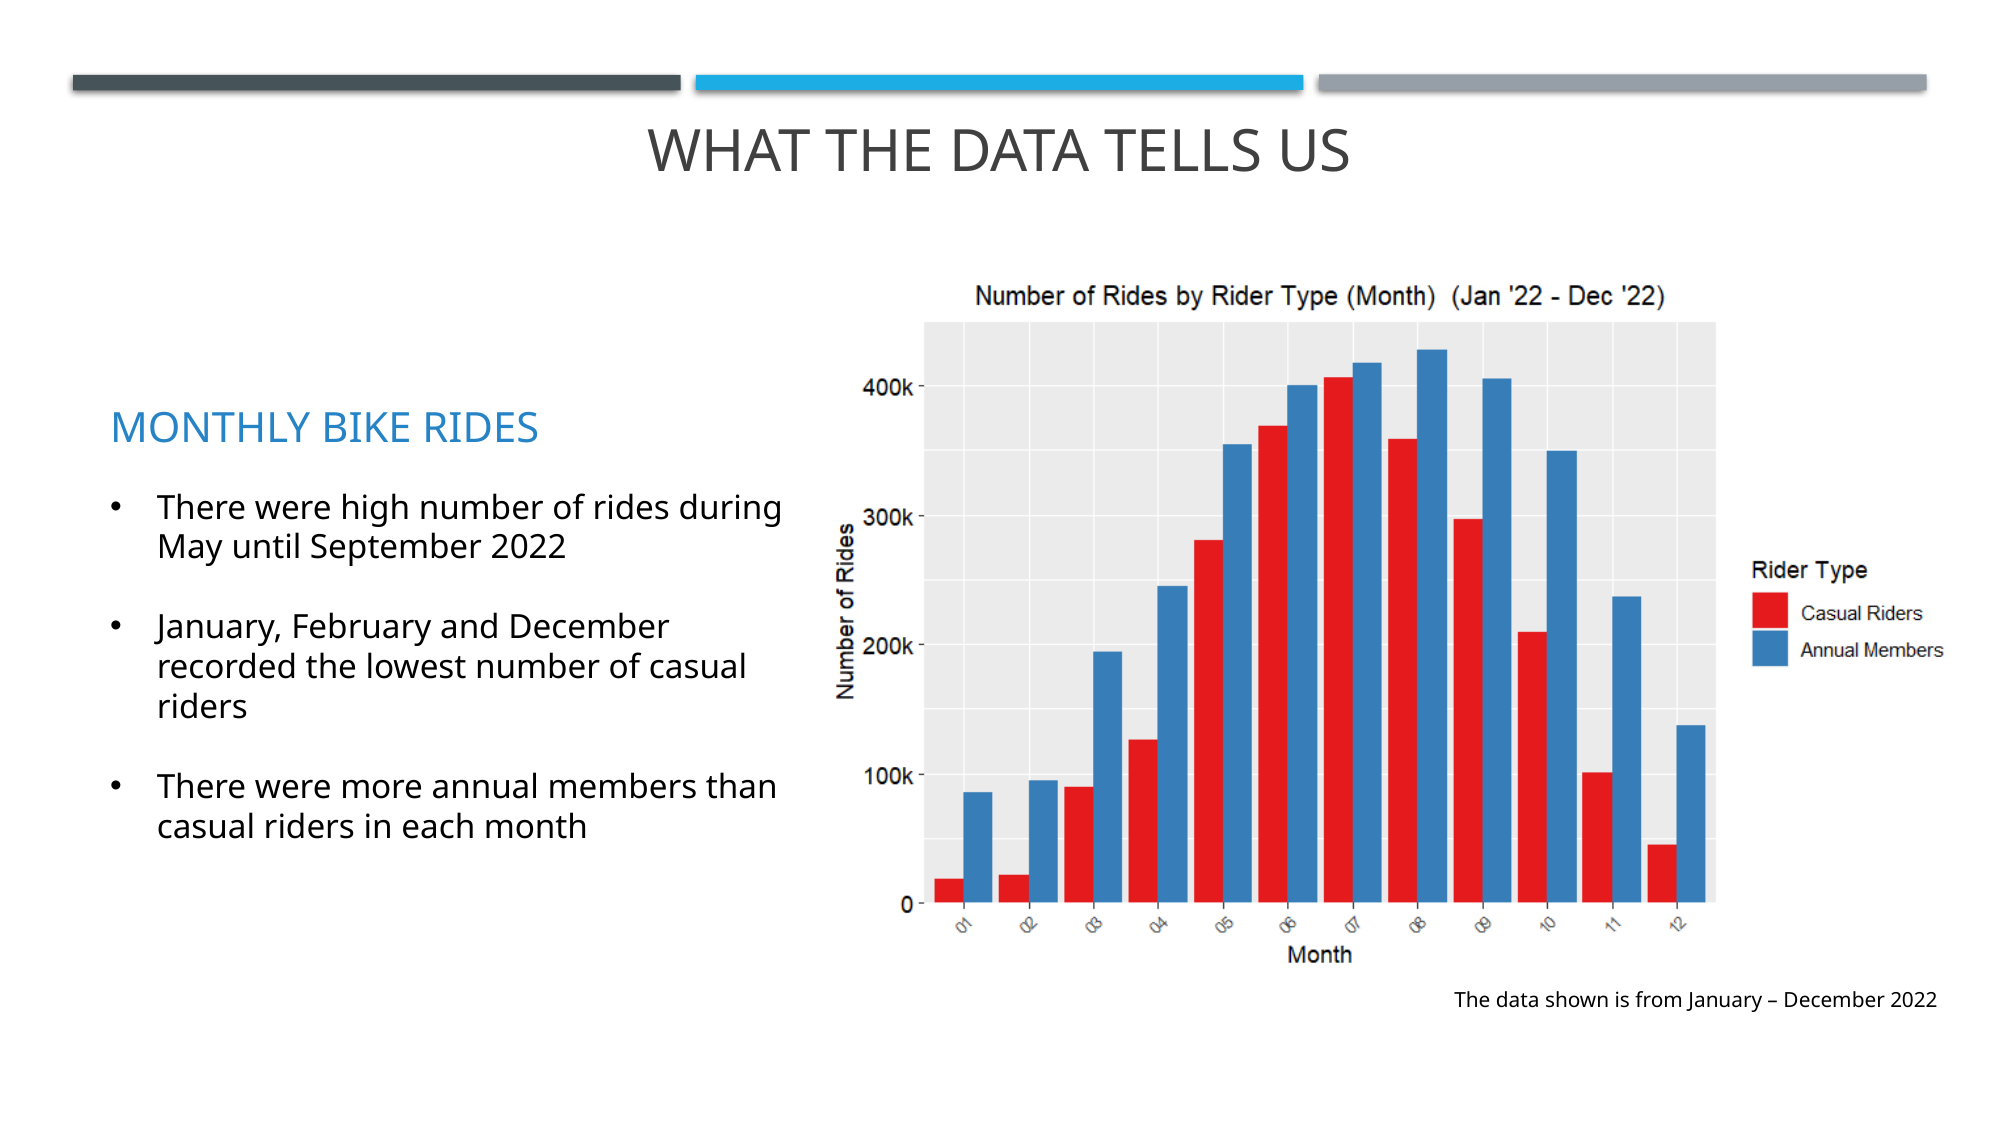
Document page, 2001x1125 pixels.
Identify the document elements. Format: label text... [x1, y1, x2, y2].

title What the data tells us [95, 98, 1905, 191]
picture [821, 271, 1969, 980]
text_box MONTHLY BIKE RIDES There were high number of rides during May until September 2022 January, February and December recorded the lowest number of casual riders There were more annual members than casual riders in each month [95, 393, 804, 893]
text_box The data shown is from January – December 2022 [1439, 979, 2000, 1020]
